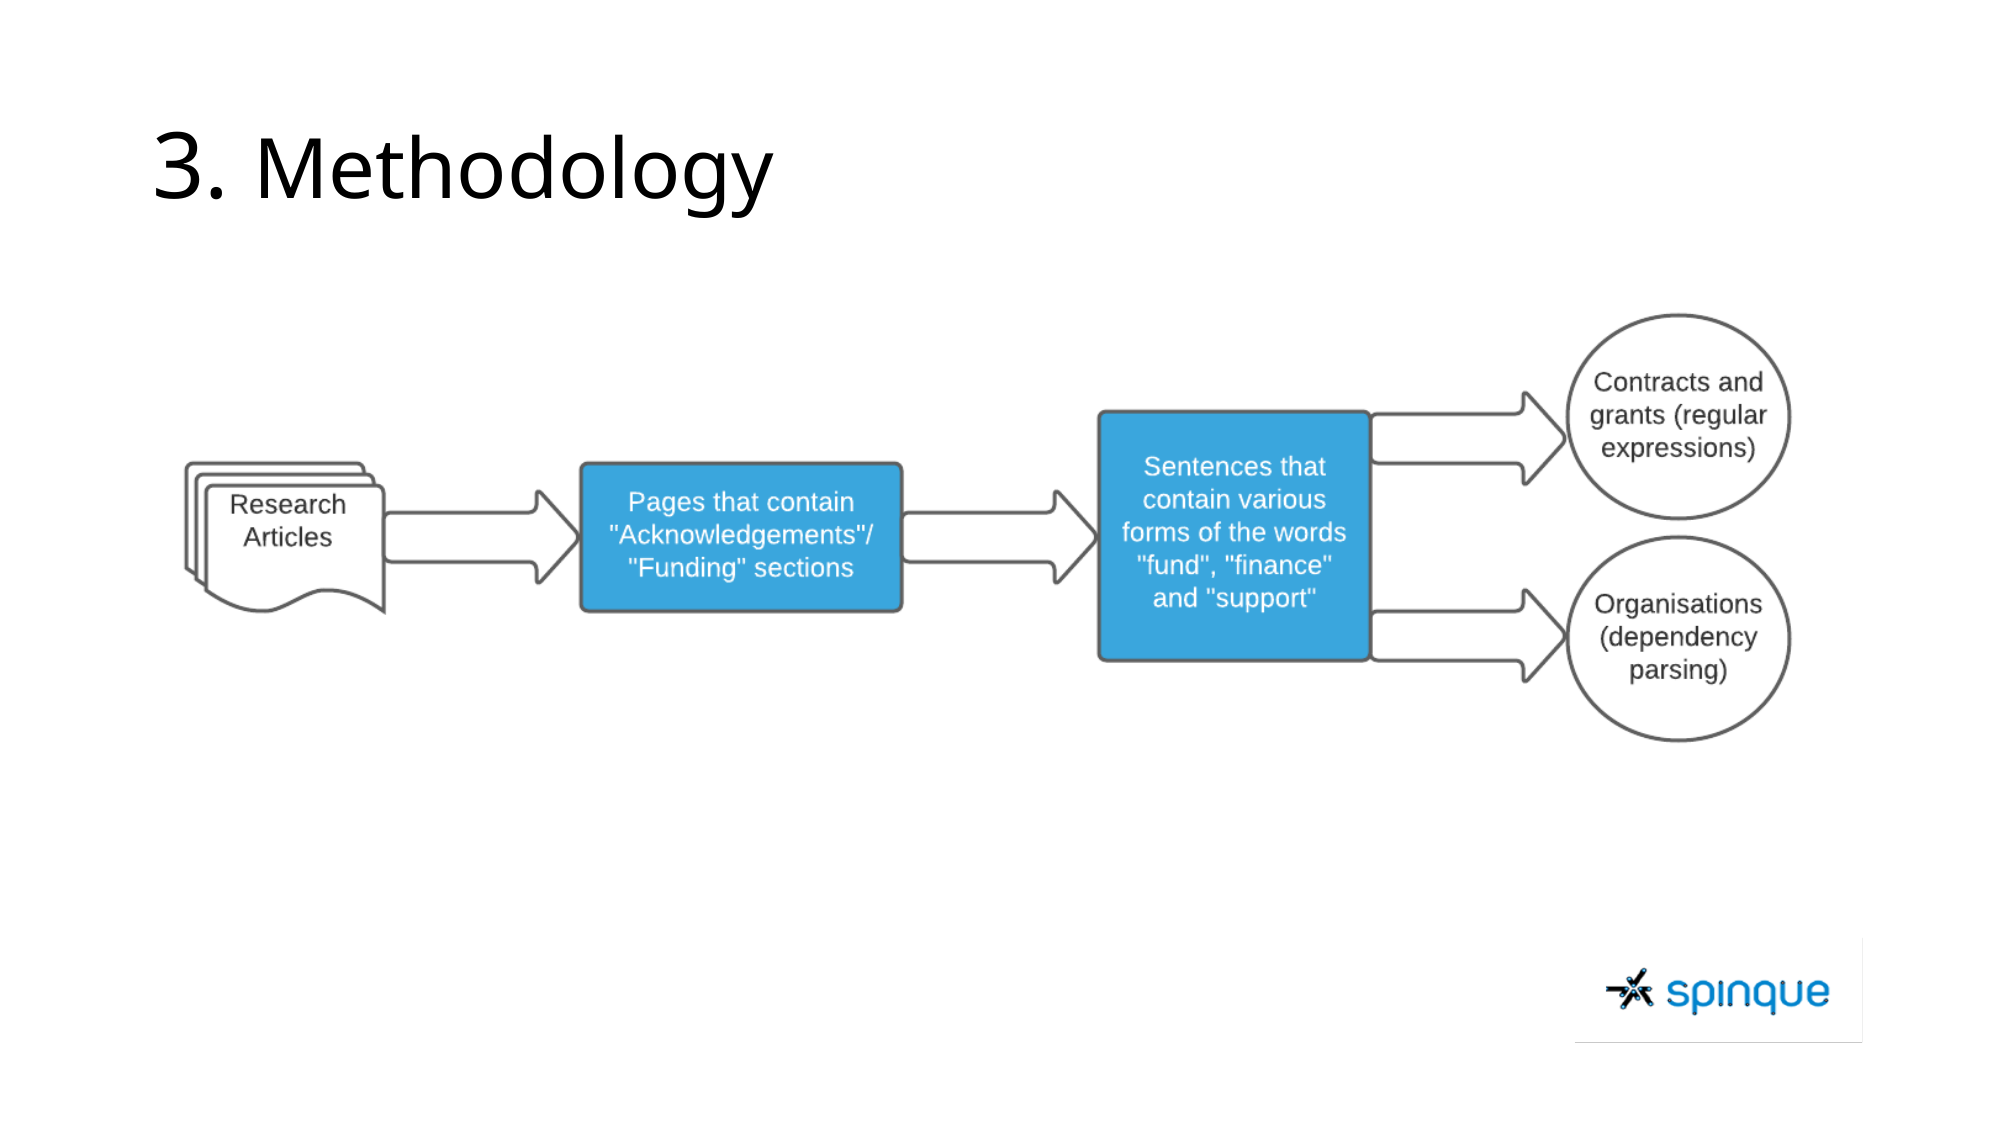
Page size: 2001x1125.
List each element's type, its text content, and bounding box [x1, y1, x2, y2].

title 3. Methodology [137, 59, 1863, 278]
picture [1574, 937, 1863, 1043]
picture [137, 266, 1839, 790]
